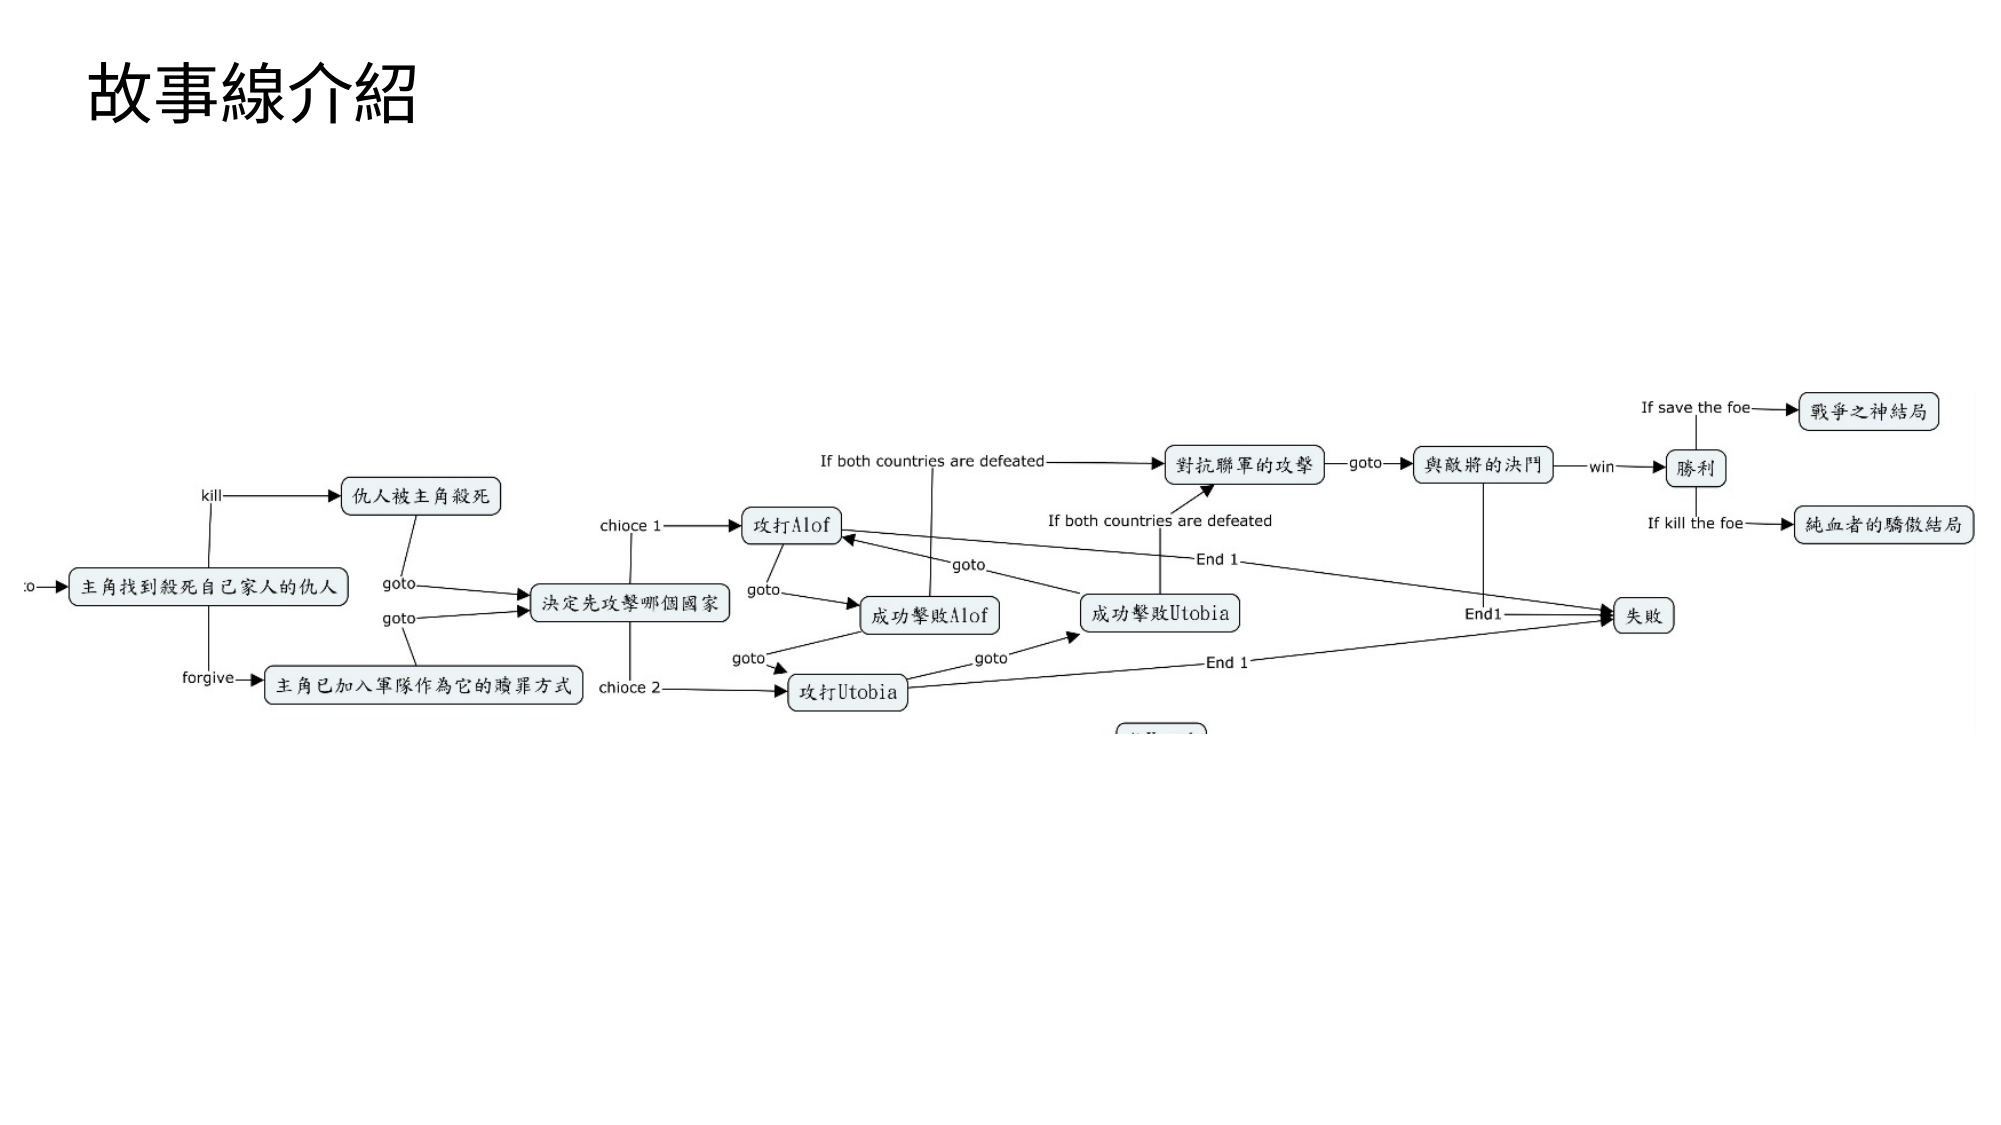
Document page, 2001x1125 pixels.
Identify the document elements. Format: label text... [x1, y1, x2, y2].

picture [24, 391, 1976, 734]
title 故事線介紹 [71, 0, 1797, 206]
